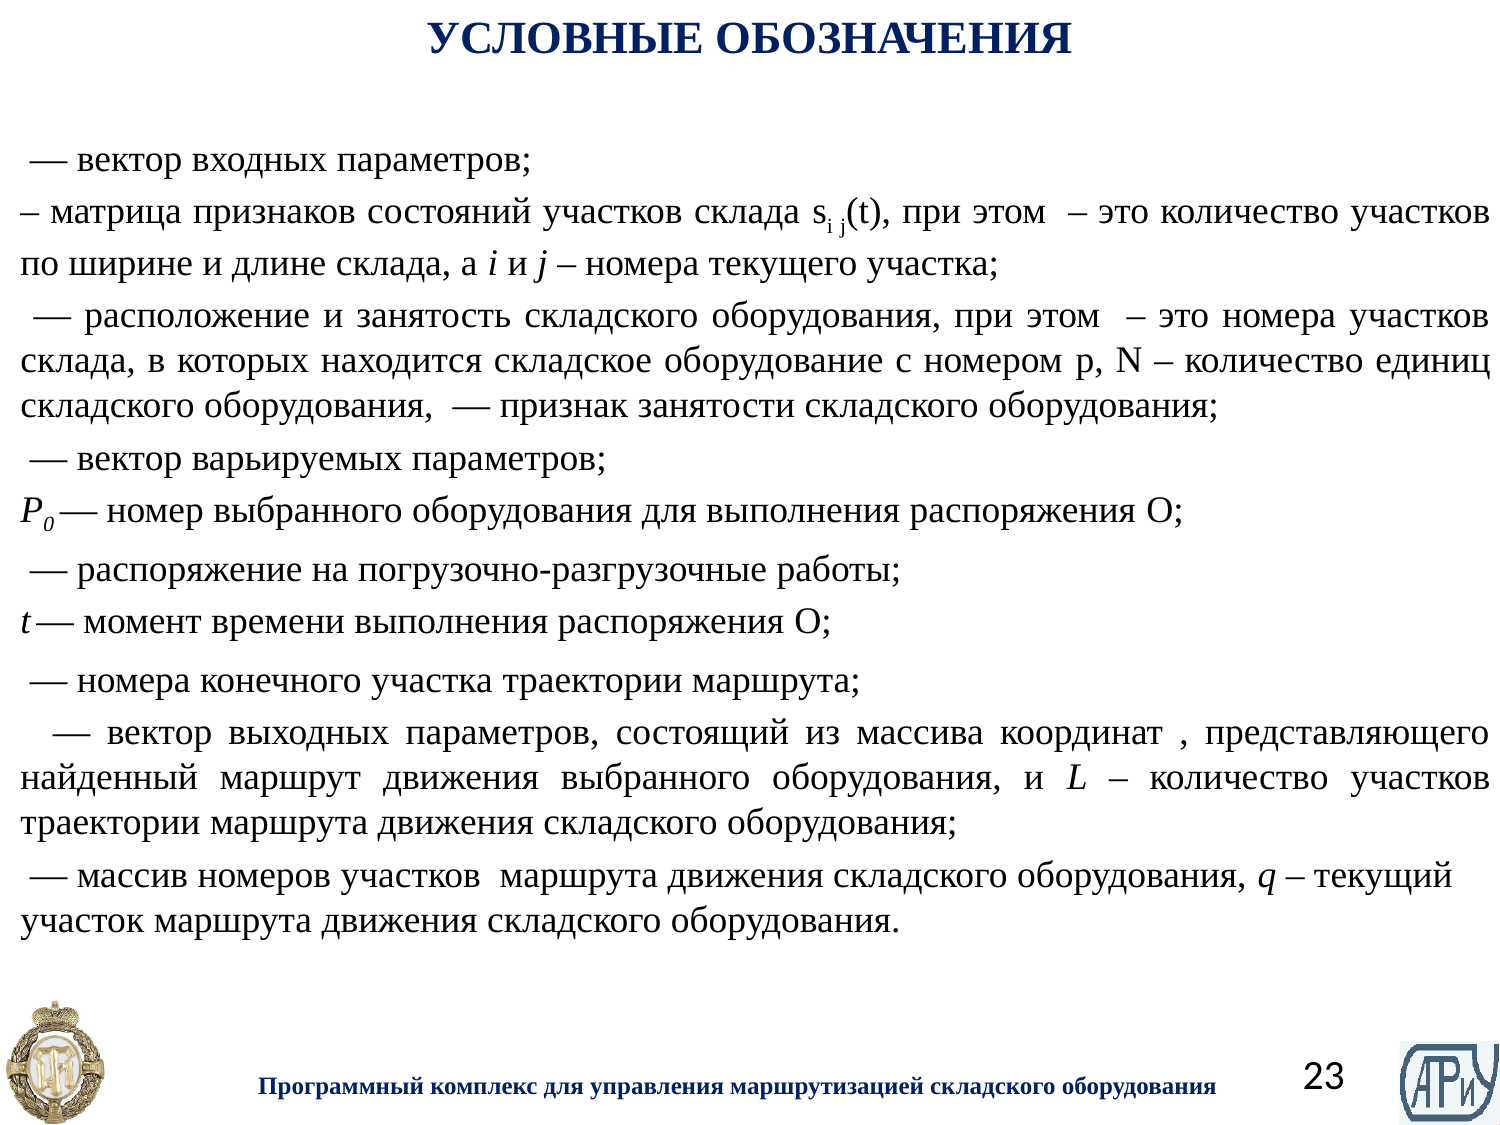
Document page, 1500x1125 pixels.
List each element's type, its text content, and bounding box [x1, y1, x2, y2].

text_box УСЛОВНЫЕ ОБОЗНАЧЕНИЯ [0, 0, 1500, 70]
picture [5, 999, 105, 1125]
slide_number 23 [1009, 1042, 1360, 1103]
picture [1399, 1041, 1500, 1125]
text_box Программный комплекс для управления маршрутизацией складского оборудования [110, 1051, 1388, 1118]
